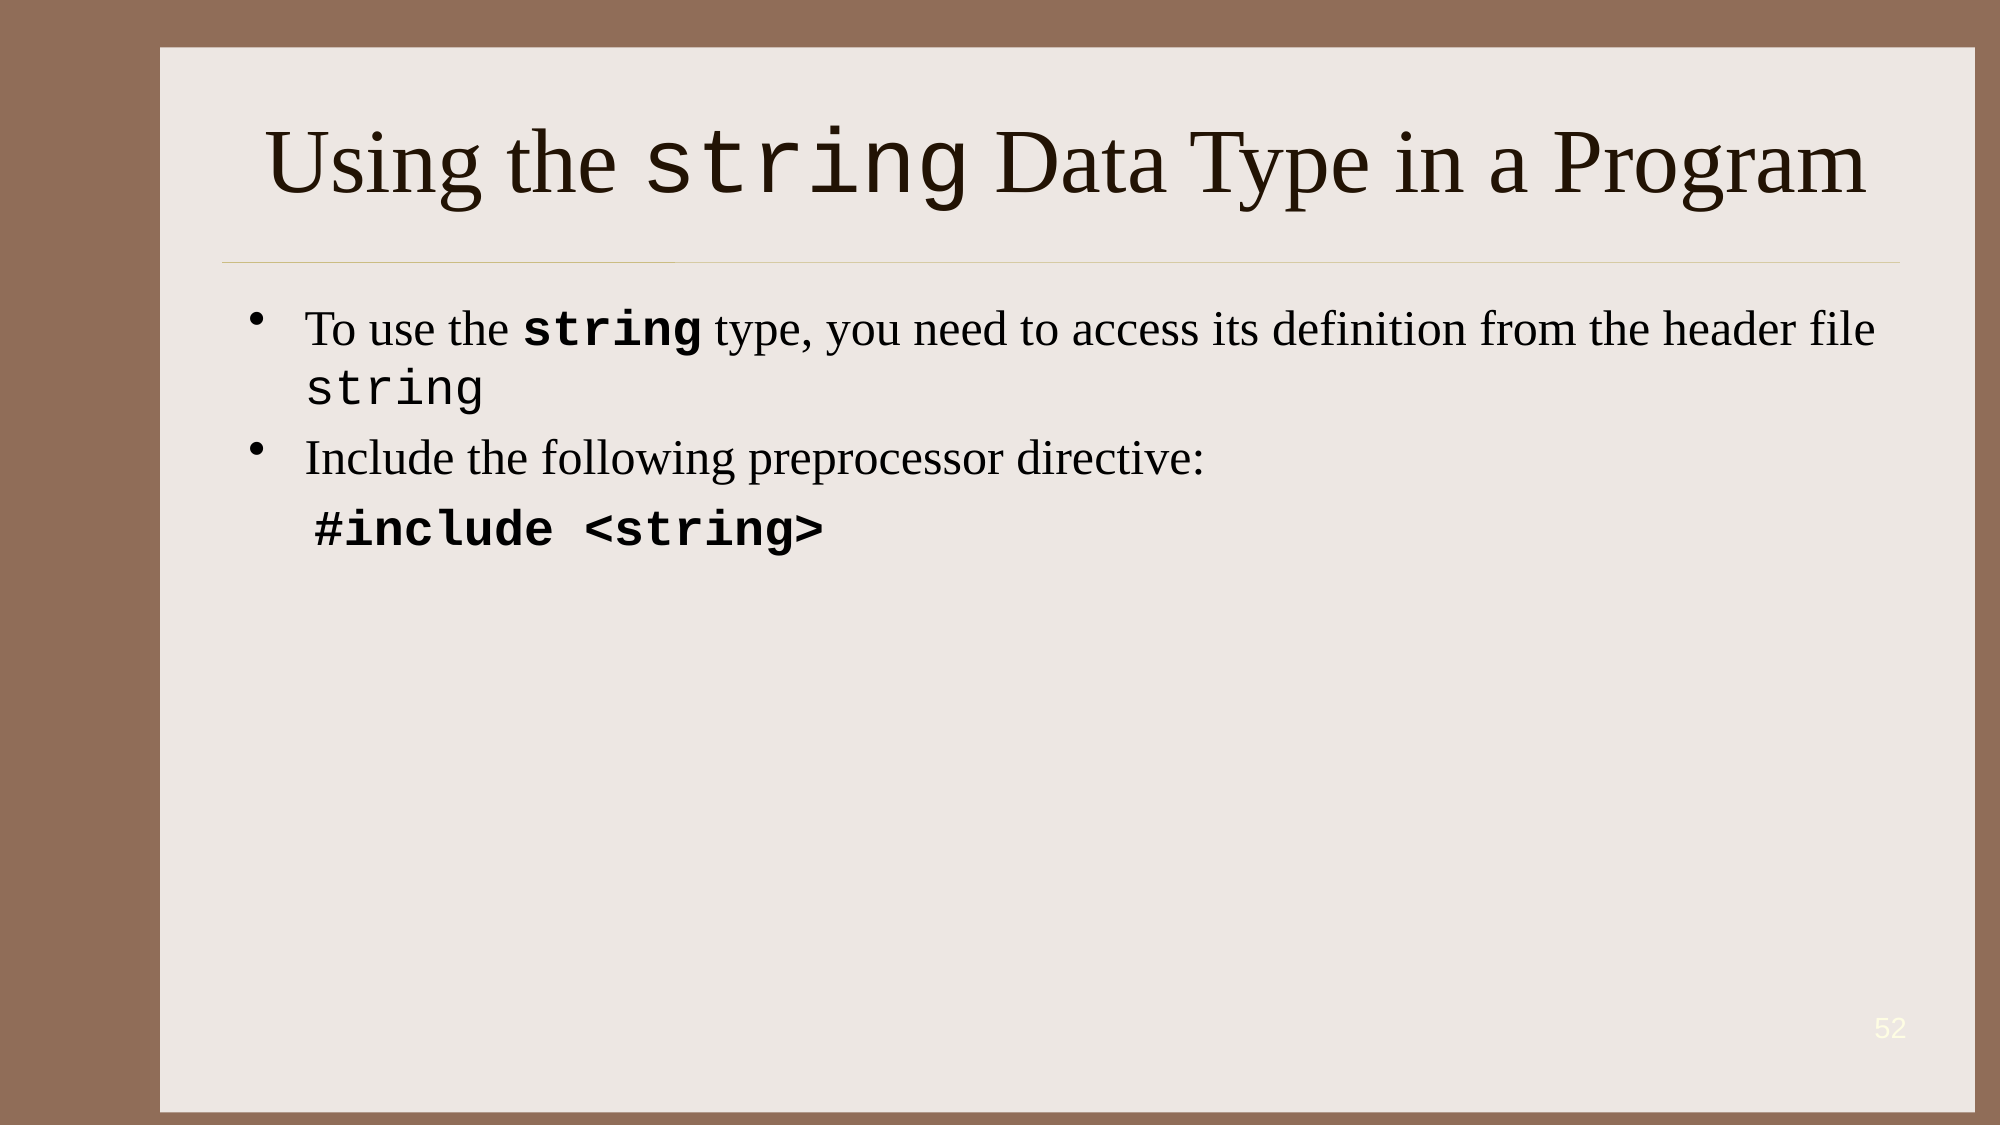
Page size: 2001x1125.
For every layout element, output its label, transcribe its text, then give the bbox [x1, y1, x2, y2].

slide_number 52 [1505, 1001, 1922, 1077]
title Using the string Data Type in a Program [233, 62, 1900, 250]
list To use the string type, you need to access its definition from the header file string Include the following preprocessor directive: #include <string> [233, 287, 1900, 963]
